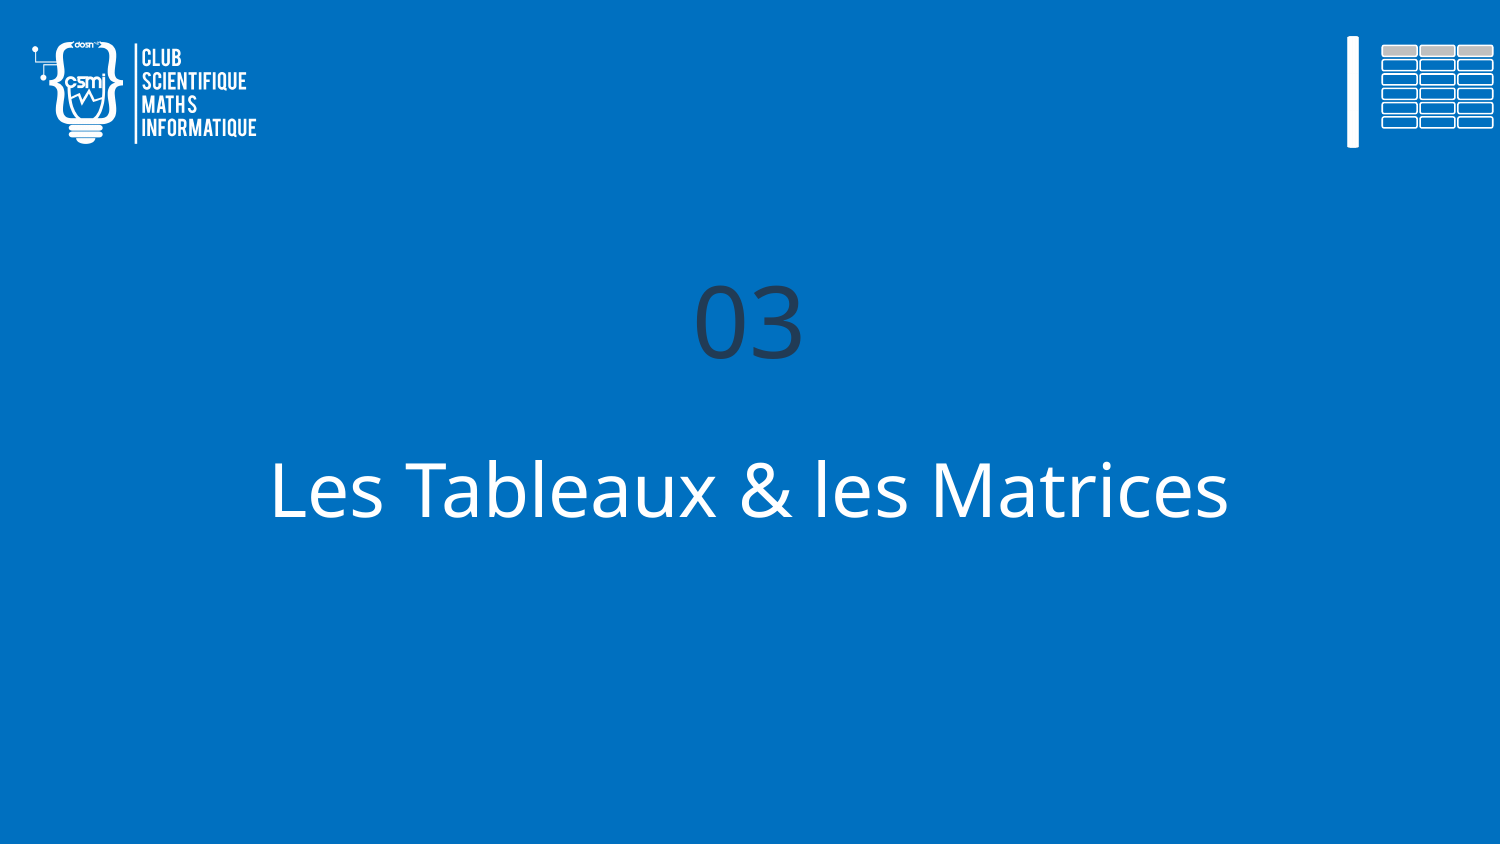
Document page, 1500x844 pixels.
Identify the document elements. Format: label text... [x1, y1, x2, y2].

picture [1347, 36, 1360, 148]
subtitle Les Tableaux & les Matrices [241, 427, 1259, 550]
title 03 [433, 257, 1067, 379]
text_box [1381, 45, 1493, 129]
picture [31, 41, 257, 144]
